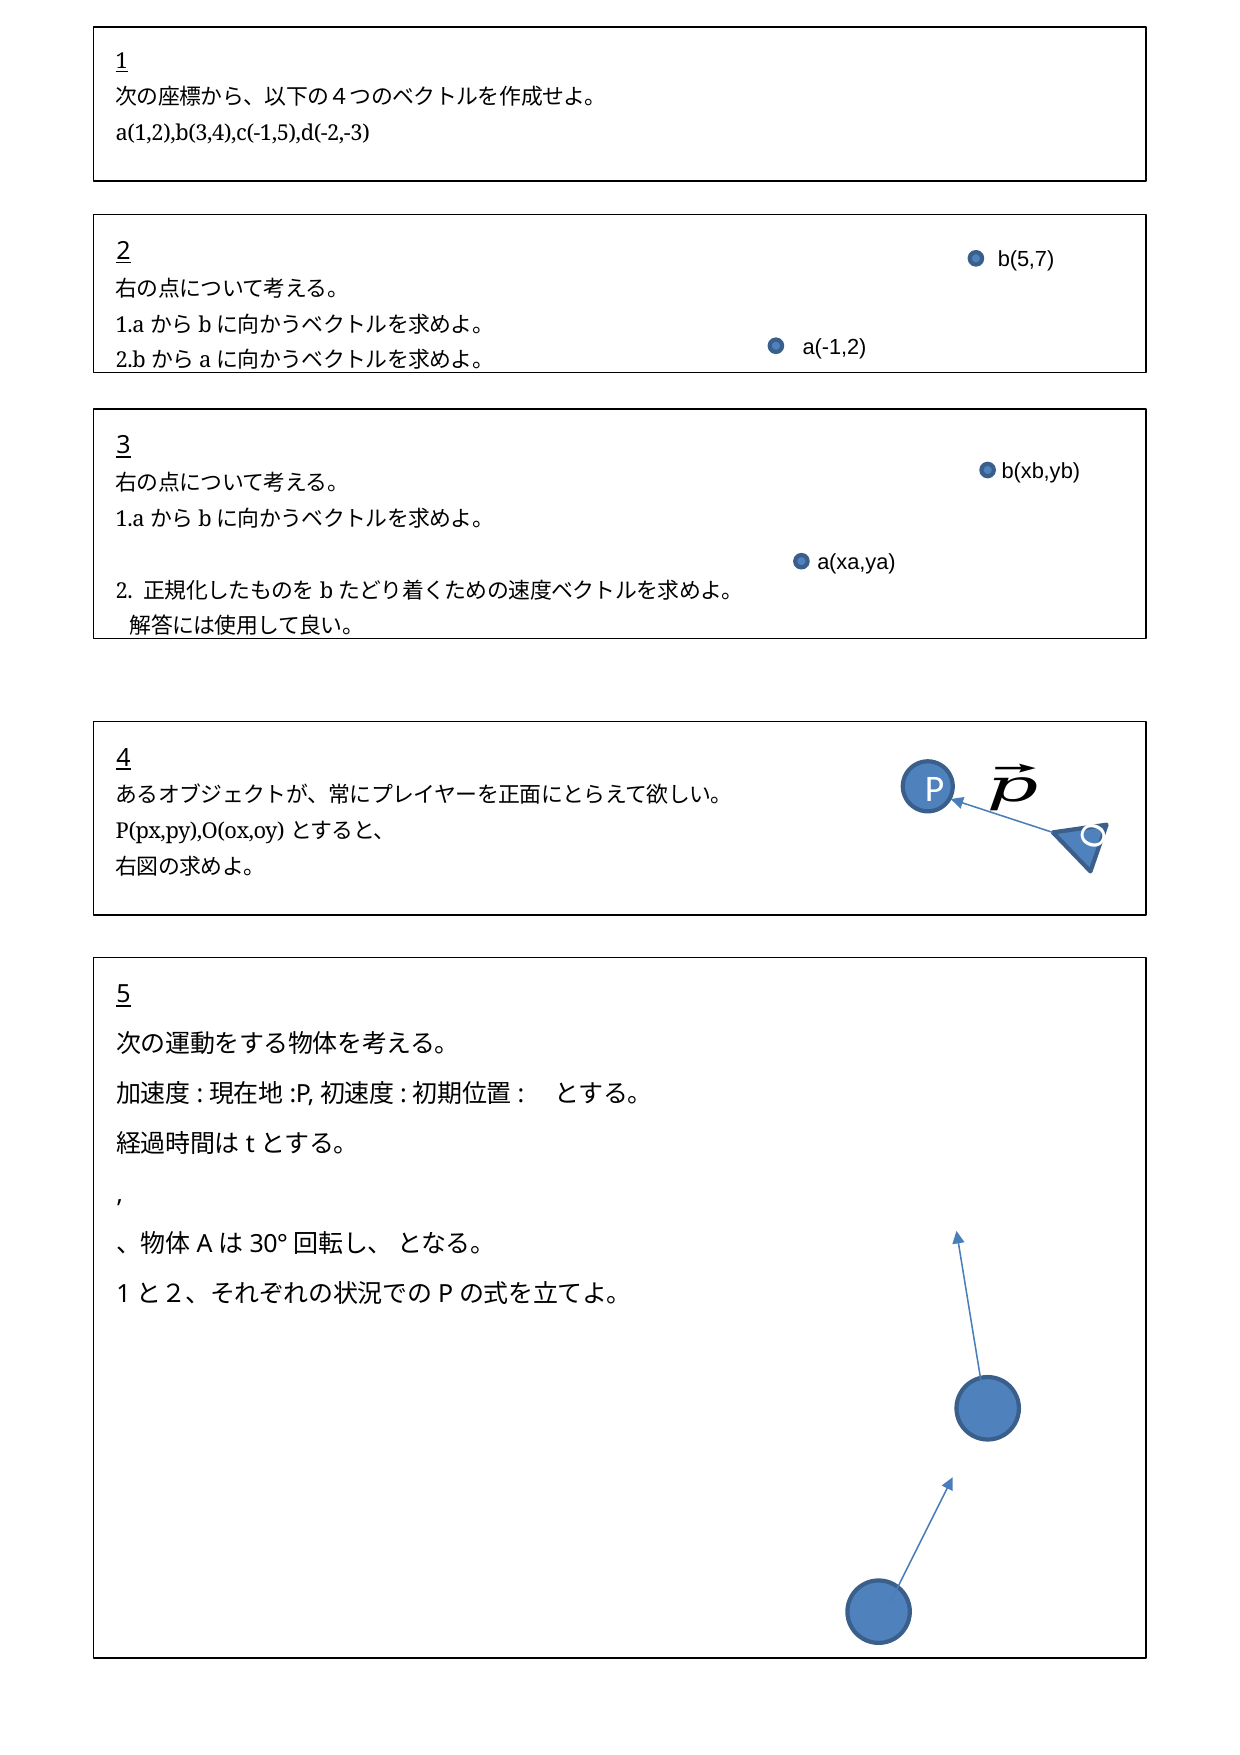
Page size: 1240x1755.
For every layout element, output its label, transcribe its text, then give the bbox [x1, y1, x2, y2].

text_box [967, 250, 983, 267]
text_box [954, 1374, 1022, 1442]
text_box a(-1,2) [787, 324, 882, 366]
text_box a(xa,ya) [802, 540, 911, 582]
text_box [793, 552, 802, 570]
text_box b(5,7) [983, 237, 1070, 279]
text_box O [1056, 822, 1109, 874]
text_box [979, 462, 986, 479]
text_box P [900, 759, 955, 814]
text_box [845, 1578, 912, 1646]
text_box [889, 1476, 953, 1603]
text_box [767, 337, 785, 355]
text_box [950, 798, 1054, 833]
text_box 2 右の点について考える。 1.aからbに向かうベクトルを求めよ。 2.bからaに向かうベクトルを求めよ。 [93, 214, 1146, 373]
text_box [956, 1230, 982, 1386]
text_box b(xb,yb) [986, 449, 1096, 491]
